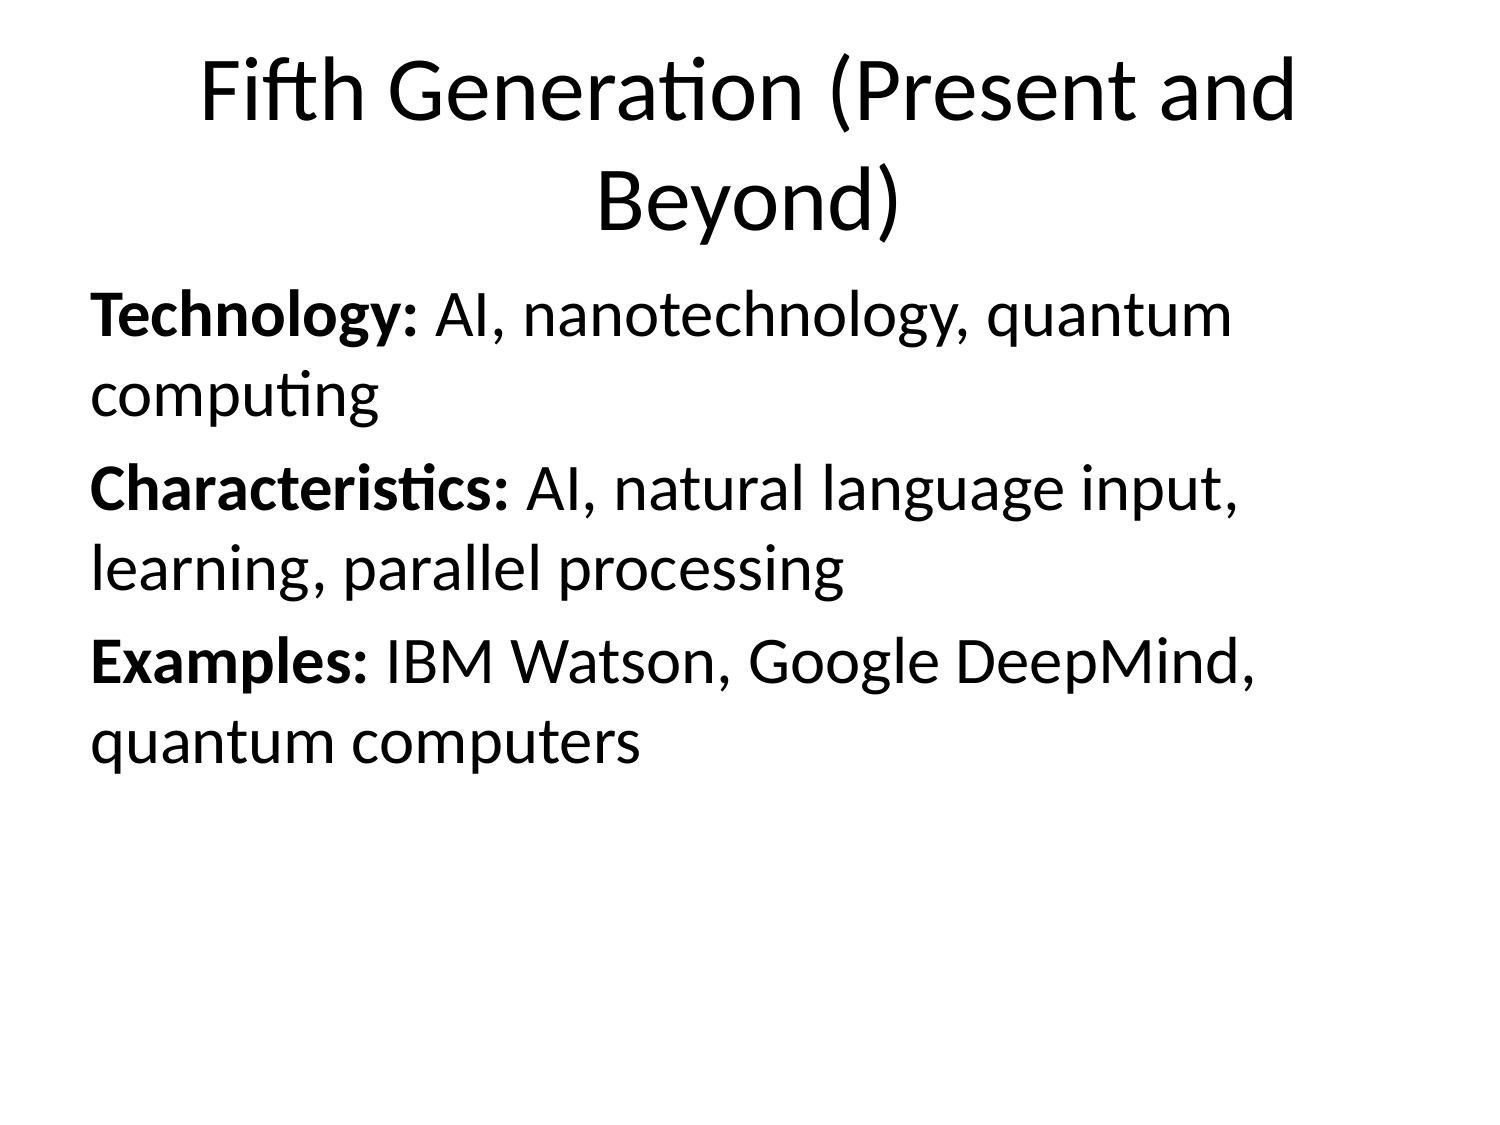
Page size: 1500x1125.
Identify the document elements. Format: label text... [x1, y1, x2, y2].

title Fifth Generation (Present and Beyond) [75, 45, 1425, 233]
list Technology: AI, nanotechnology, quantum computing Characteristics: AI, natural language input, learning, parallel processing Examples: IBM Watson, Google DeepMind, quantum computers [75, 262, 1425, 1005]
